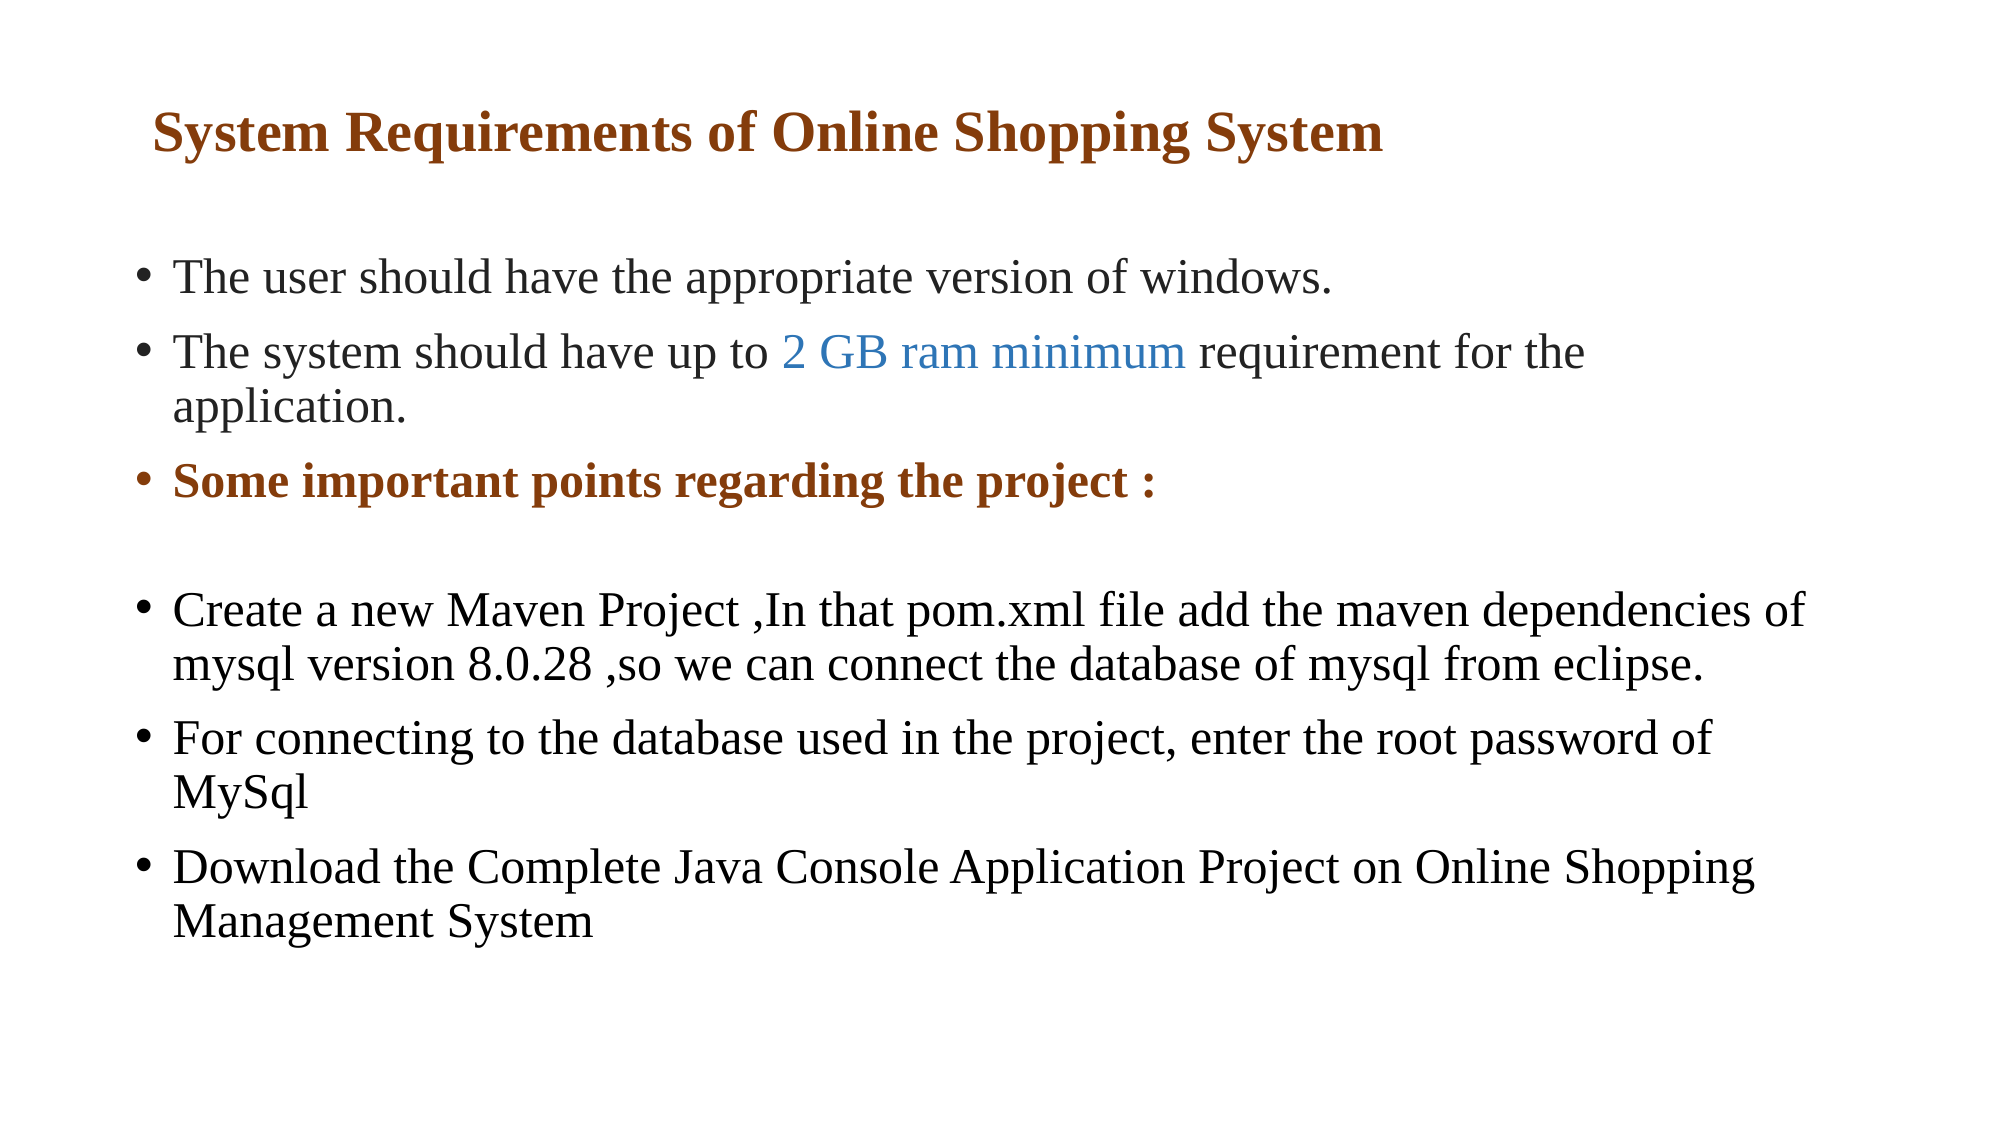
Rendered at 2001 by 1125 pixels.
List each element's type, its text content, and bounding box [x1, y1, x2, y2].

list The user should have the appropriate version of windows. The system should have up to 2 GB ram minimum requirement for the application. Some important points regarding the project : Create a new Maven Project ,In that pom.xml file add the maven dependencies of mysql version 8.0.28 ,so we can connect the database of mysql from eclipse. For connecting to the database used in the project, enter the root password of MySql Download the Complete Java Console Application Project on Online Shopping Management System [120, 242, 1846, 1009]
title System Requirements of Online Shopping System [137, 59, 1863, 212]
